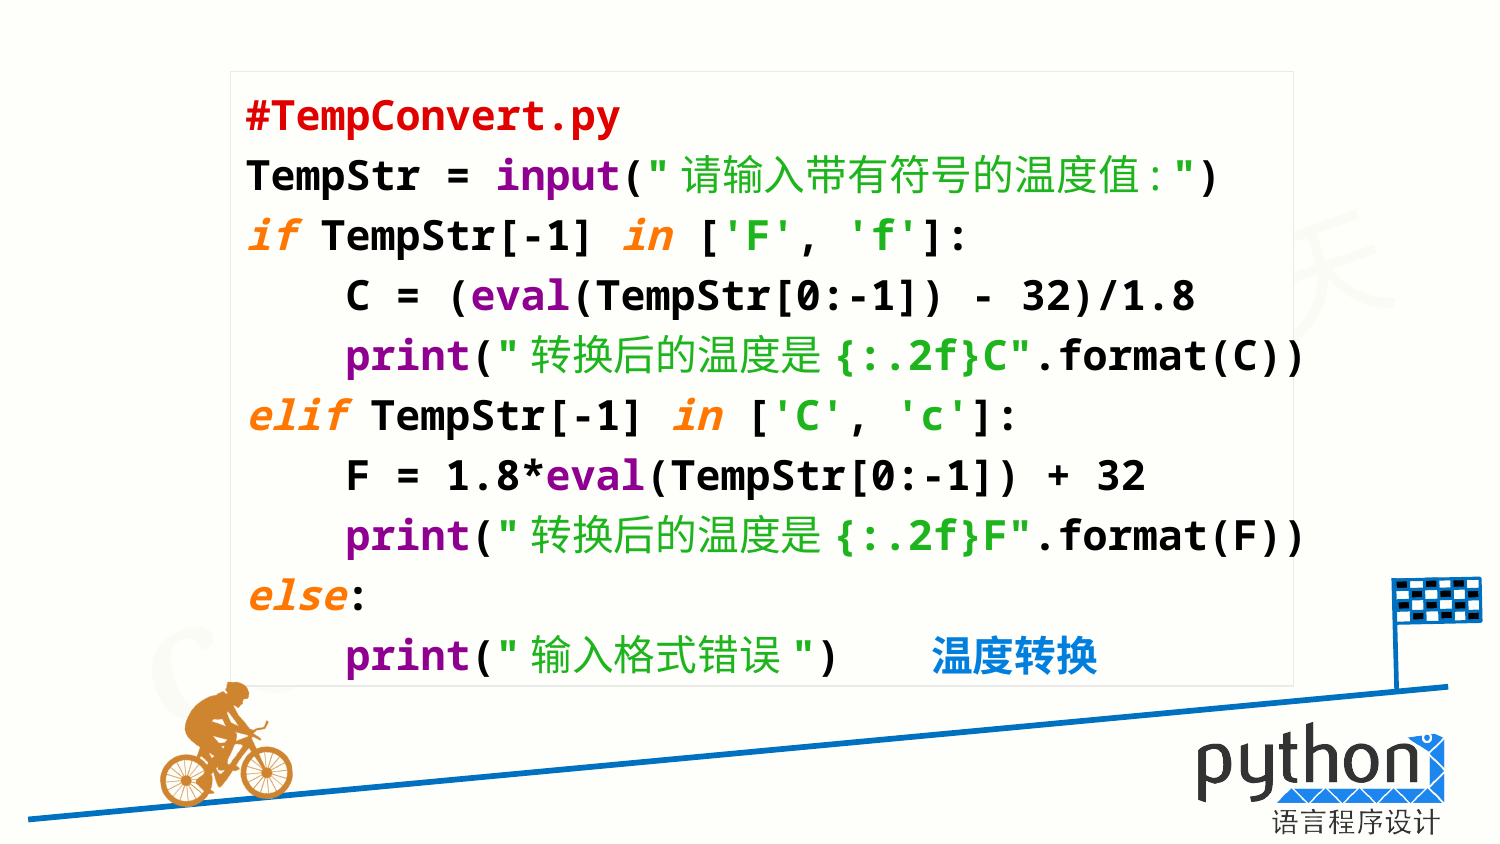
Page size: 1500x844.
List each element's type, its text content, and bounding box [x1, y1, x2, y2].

text_box #TempConvert.py TempStr = input("请输入带有符号的温度值: ") if TempStr[-1] in ['F', 'f']: C = (eval(TempStr[0:-1]) - 32)/1.8 print("转换后的温度是{:.2f}C".format(C)) elif TempStr[-1] in ['C', 'c']: F = 1.8*eval(TempStr[0:-1]) + 32 print("转换后的温度是{:.2f}F".format(F)) else: print("输入格式错误") [230, 71, 1294, 672]
picture [1188, 709, 1452, 842]
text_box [1390, 577, 1480, 695]
text_box 温度转换 [916, 582, 1113, 672]
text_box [29, 674, 1448, 833]
picture [156, 682, 290, 803]
